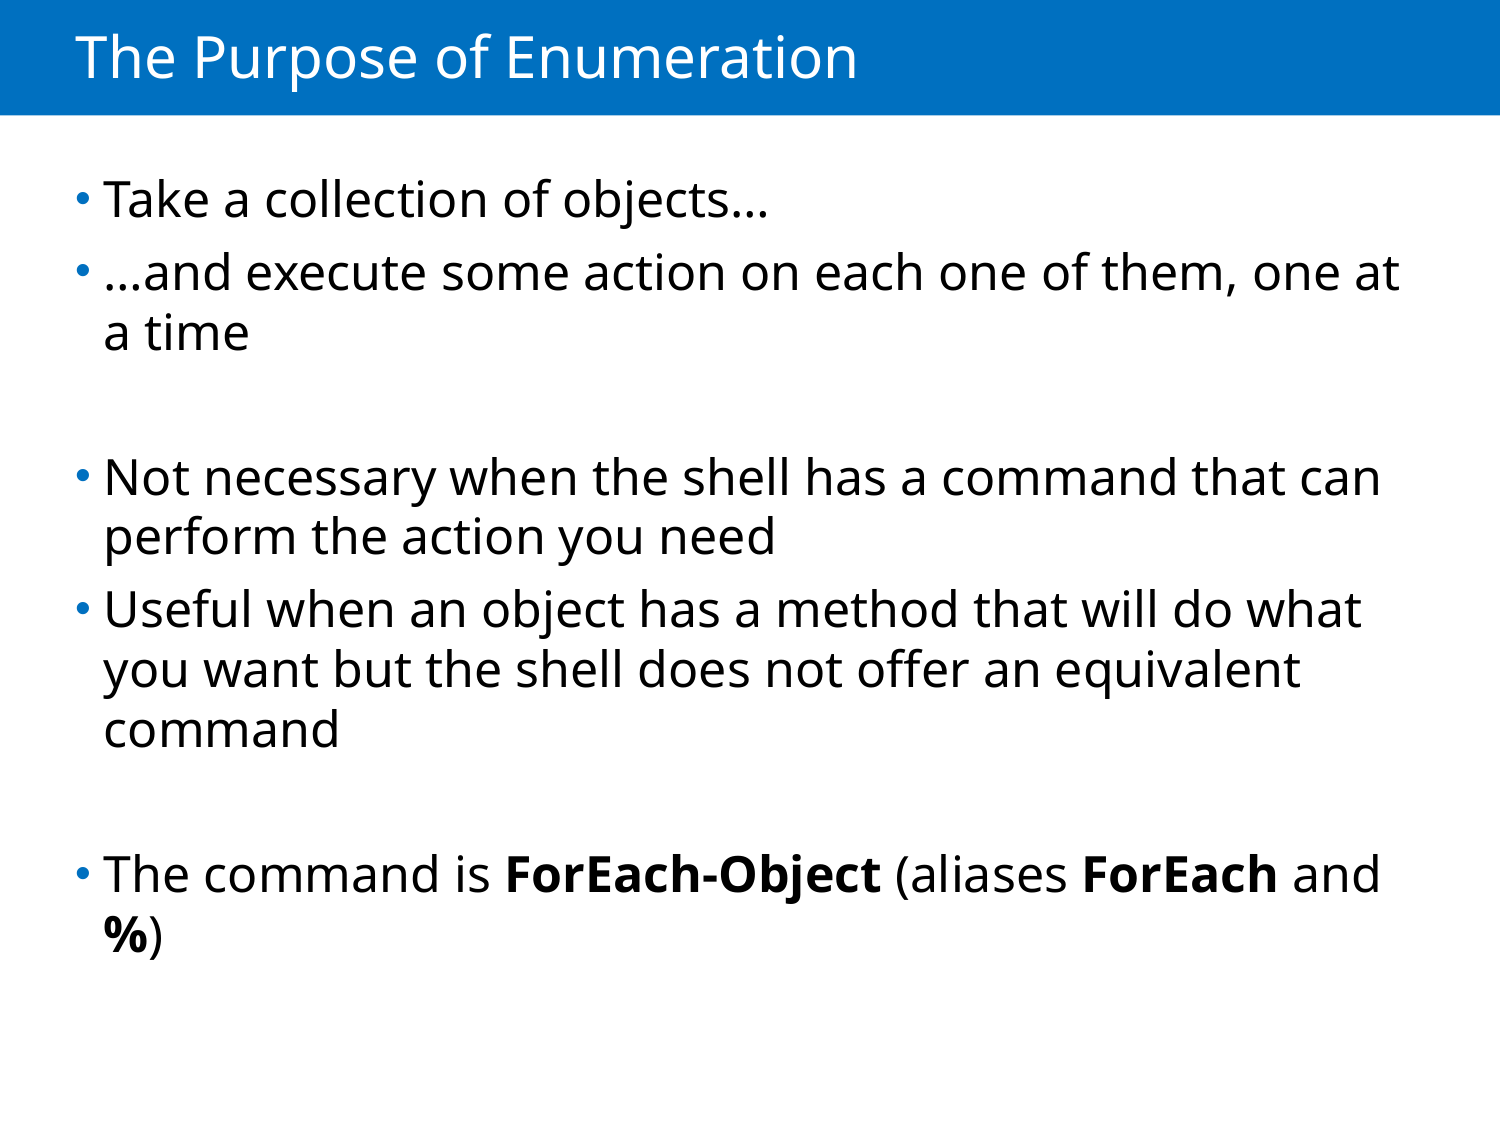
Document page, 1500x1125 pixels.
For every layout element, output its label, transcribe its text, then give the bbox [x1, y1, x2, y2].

title The Purpose of Enumeration [75, 0, 1351, 122]
text_box Take a collection of objects… …and execute some action on each one of them, one at a time Not necessary when the shell has a command that can perform the action you need Useful when an object has a method that will do what you want but the shell does not offer an equivalent command The command is ForEach-Object (aliases ForEach and %) [75, 167, 1408, 1012]
